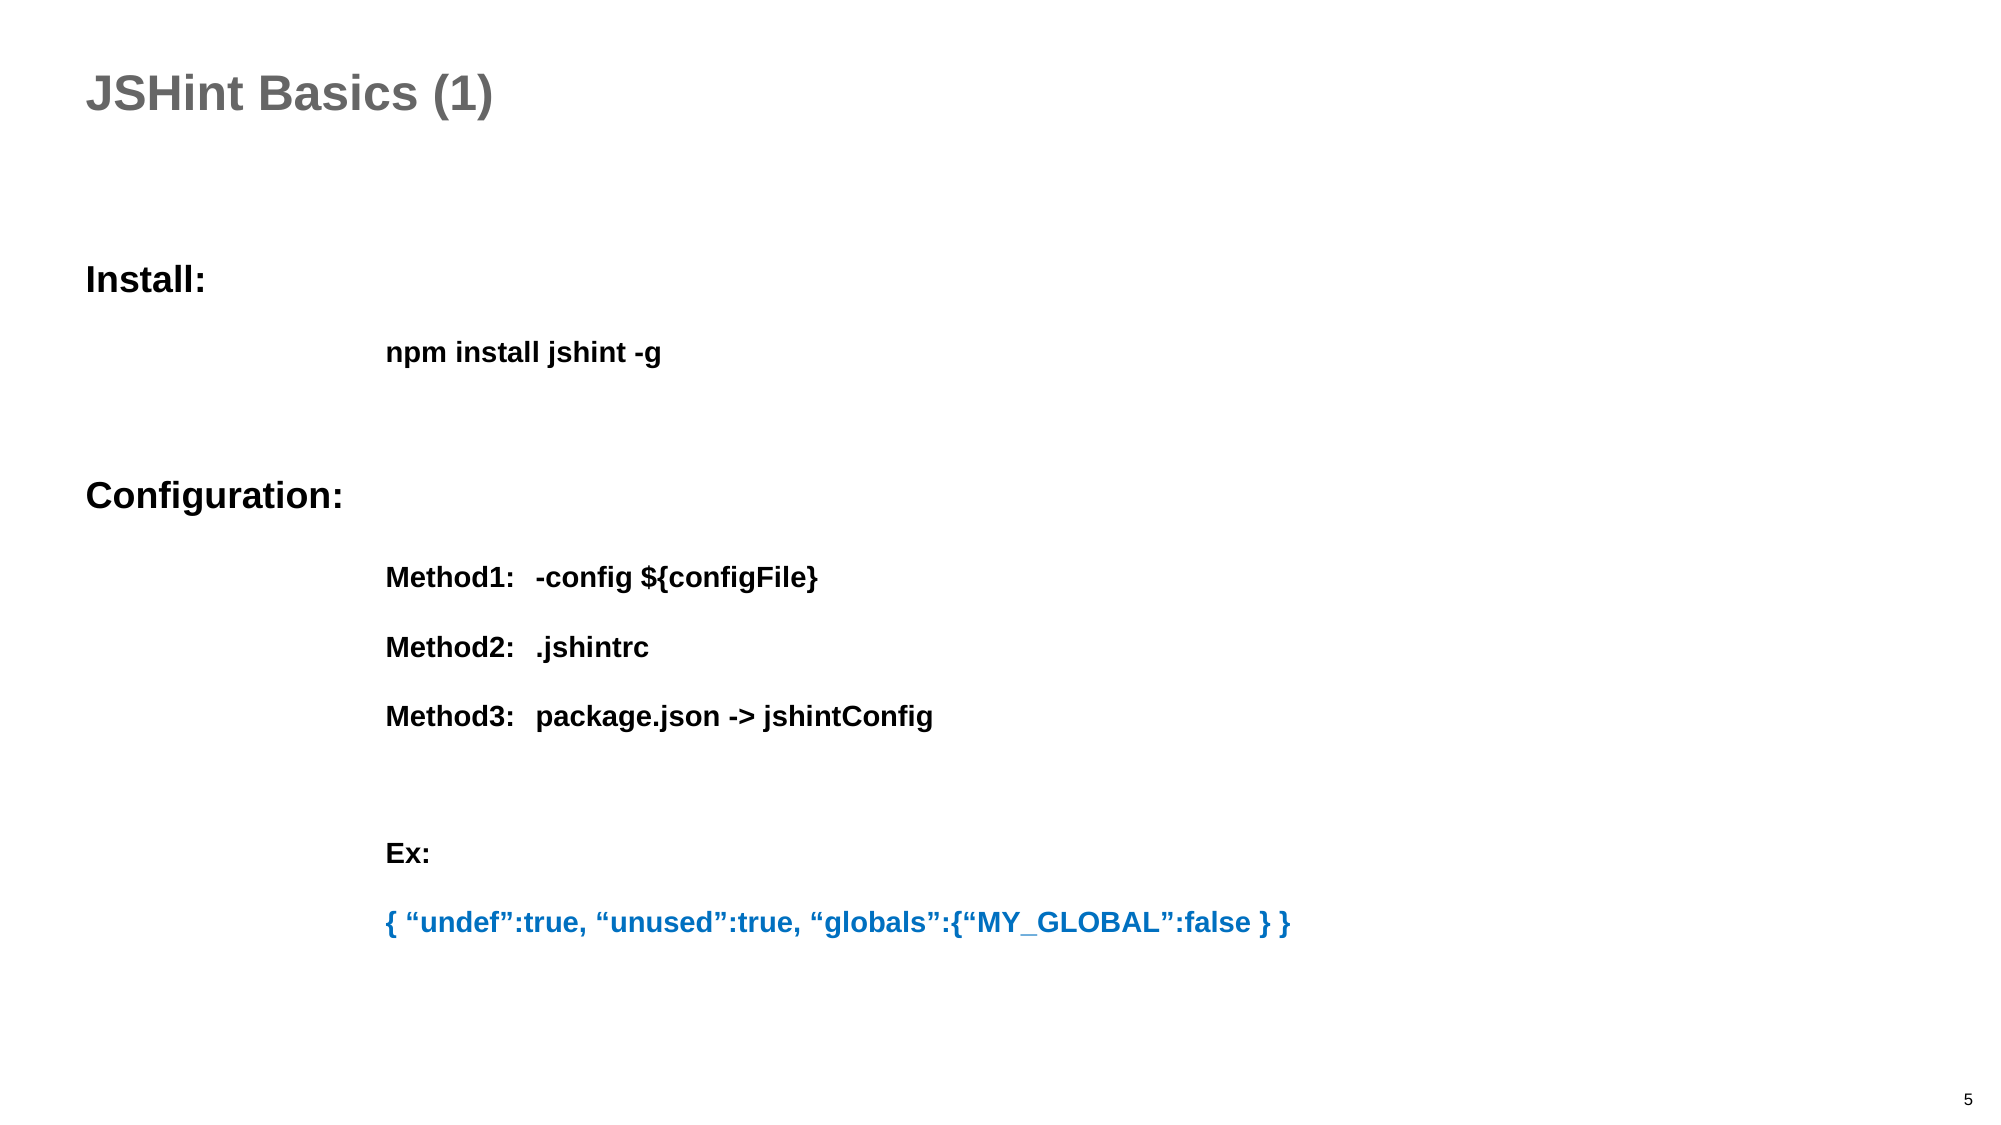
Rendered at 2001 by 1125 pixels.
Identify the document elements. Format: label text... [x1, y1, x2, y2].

text_box JSHint Basics (1) [70, 53, 1930, 178]
text_box Install: npm install jshint -g Configuration: Method1: -config ${configFile} Method2: .jshintrc Method3: package.json -> jshintConfig Ex: { “undef”:true, “unused”:true, “globals”:{“MY_GLOBAL”:false } } [70, 247, 1929, 1042]
